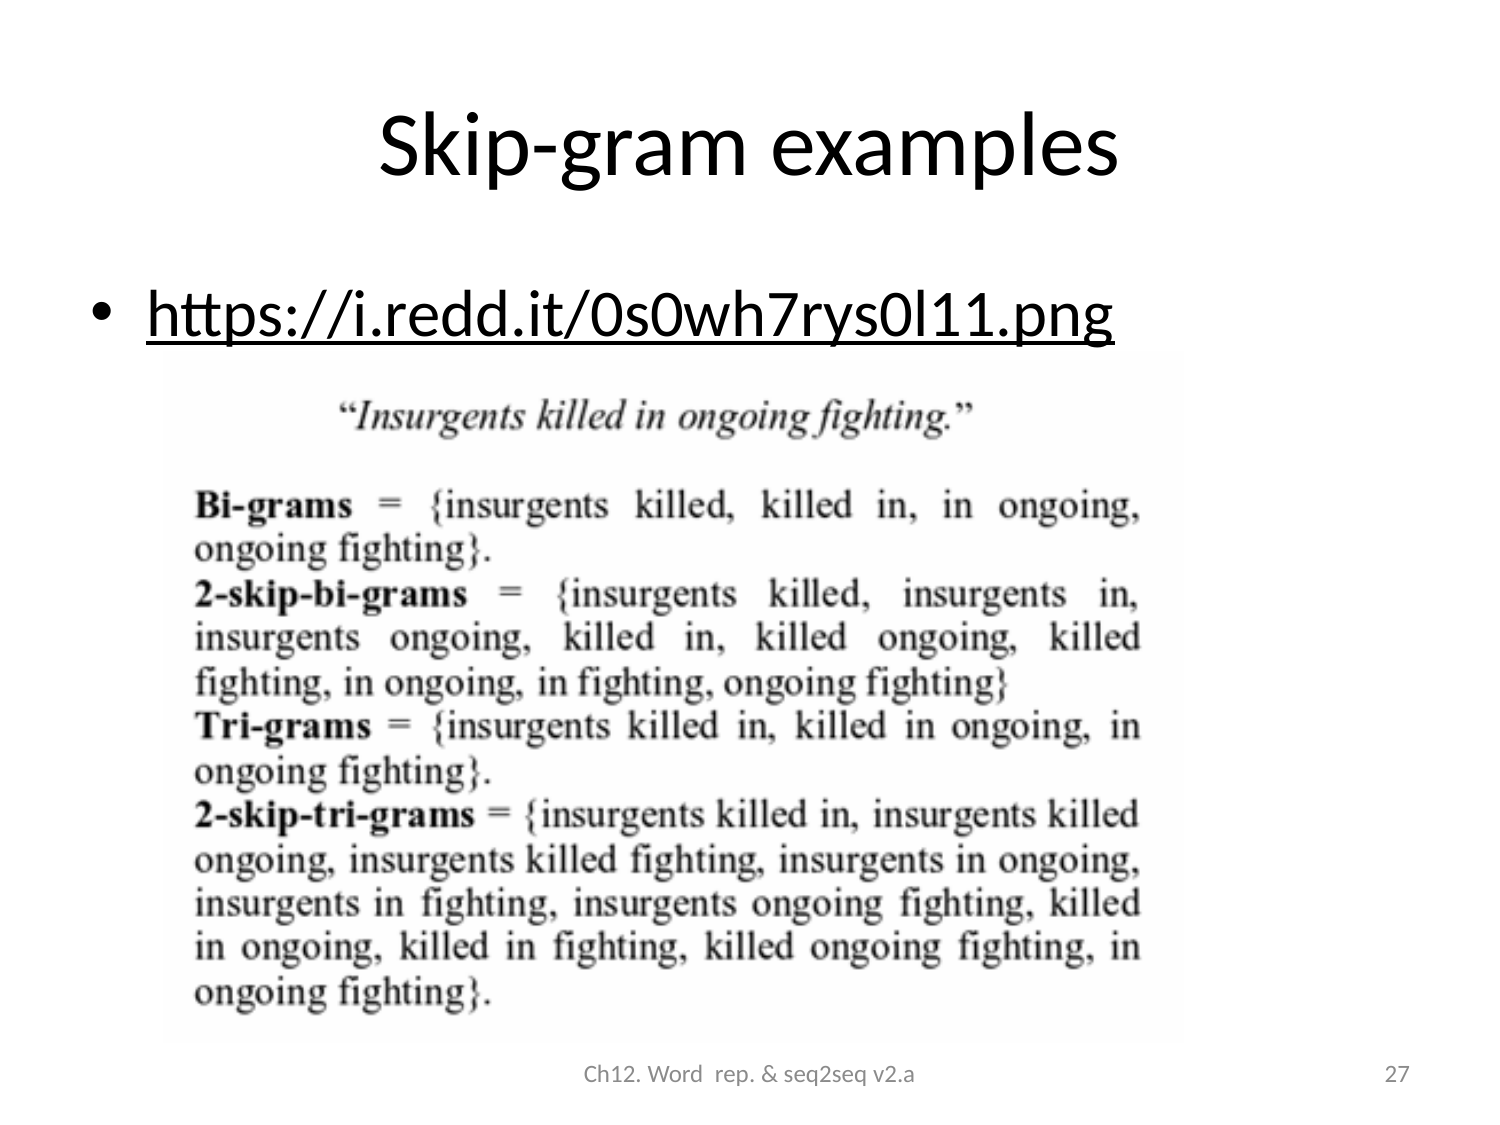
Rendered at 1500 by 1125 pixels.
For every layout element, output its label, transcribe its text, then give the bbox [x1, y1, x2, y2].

picture [162, 351, 1188, 1043]
list https://i.redd.it/0s0wh7rys0l11.png [75, 262, 1425, 1005]
footer Ch12. Word rep. & seq2seq v2.a [512, 1052, 988, 1103]
slide_number 27 [1074, 1042, 1425, 1103]
title Skip-gram examples [75, 45, 1425, 233]
